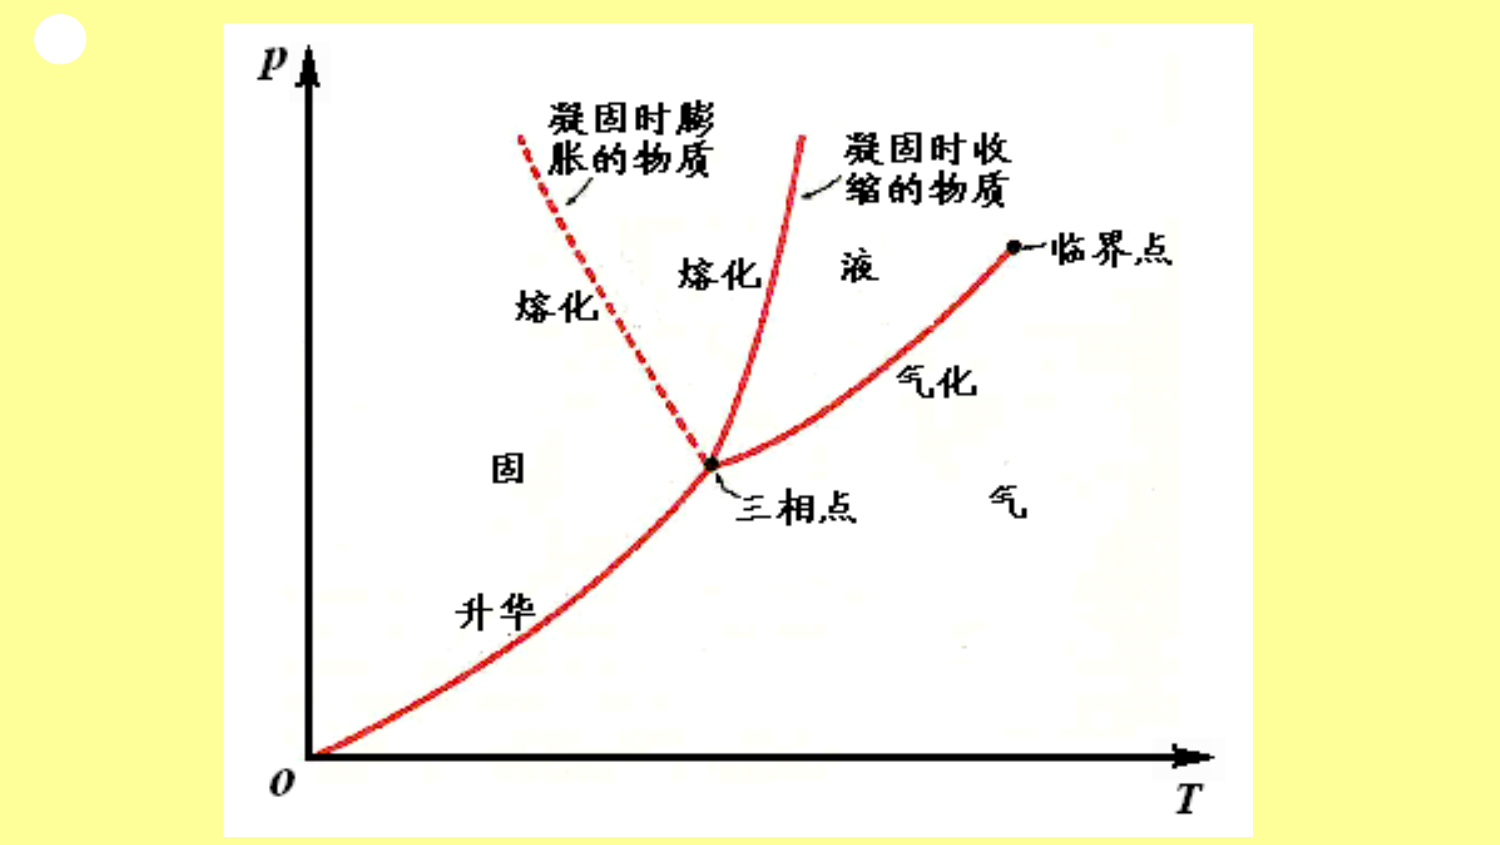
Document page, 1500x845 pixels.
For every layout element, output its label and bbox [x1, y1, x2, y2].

list [223, 22, 1253, 837]
